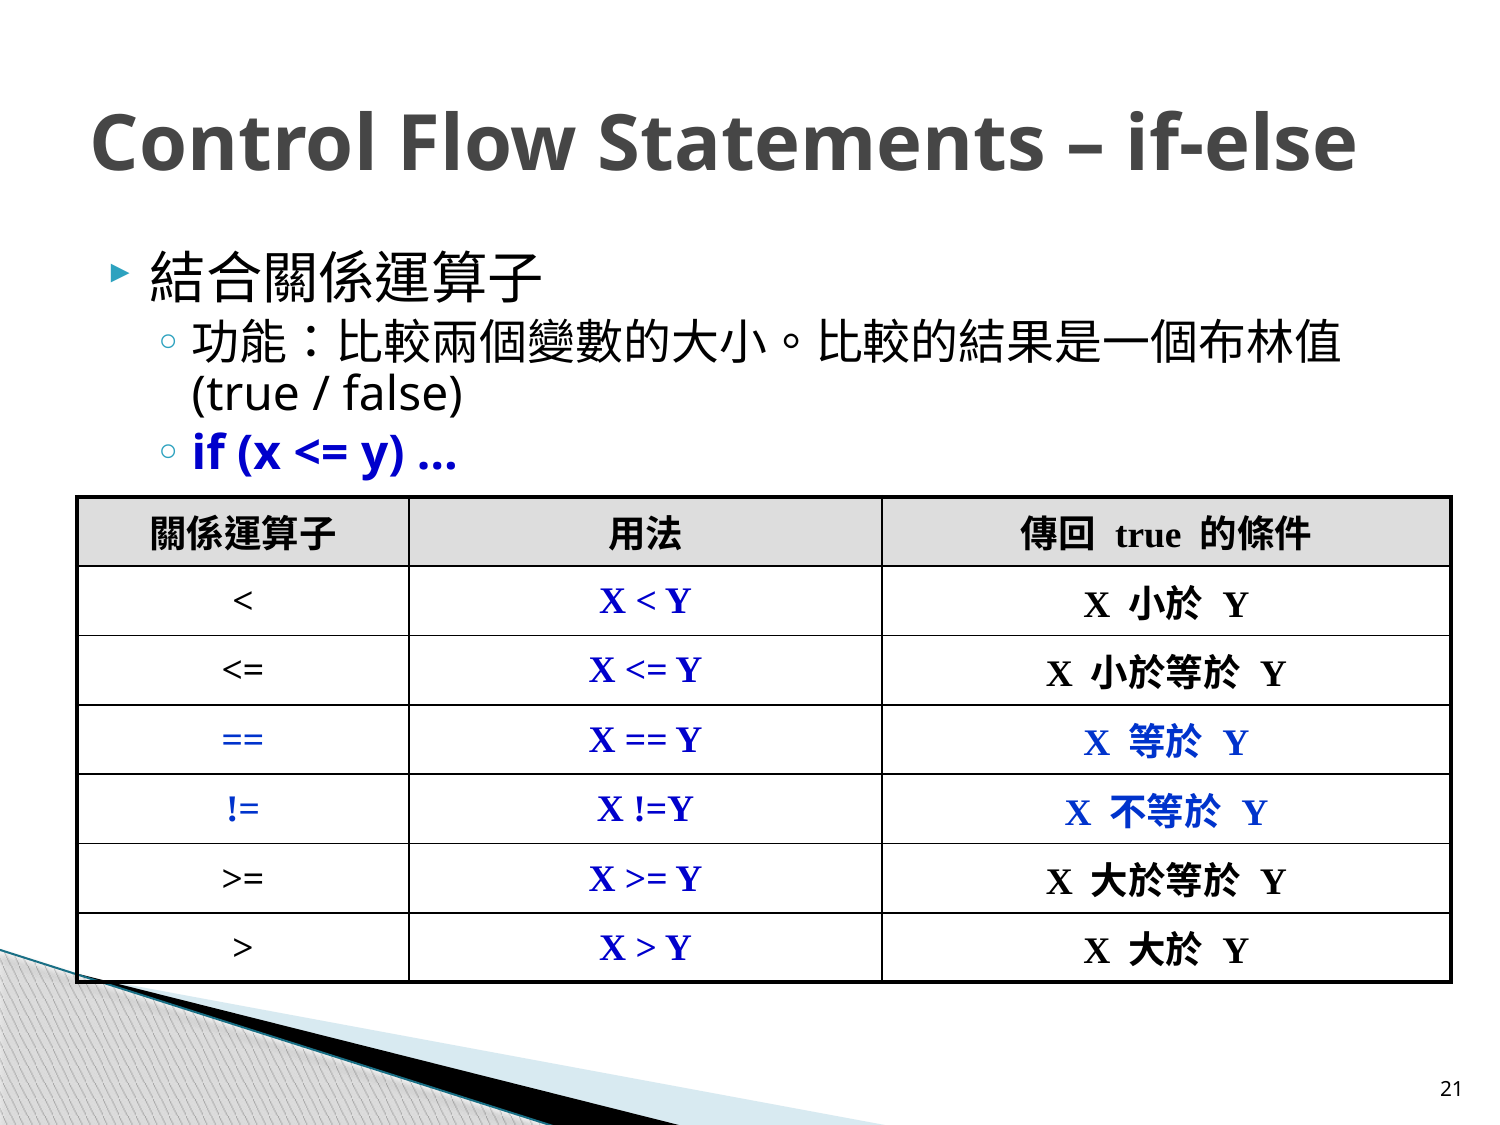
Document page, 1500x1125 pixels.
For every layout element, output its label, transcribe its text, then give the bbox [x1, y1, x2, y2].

table_cell X == Y [410, 706, 881, 773]
table_cell != [79, 775, 408, 843]
table_cell X 小於等於 Y [883, 636, 1449, 704]
table_cell X >= Y [410, 844, 881, 912]
table_cell <= [79, 636, 408, 704]
slide_number 21 [1418, 1051, 1479, 1112]
list 結合關係運算子 功能：比較兩個變數的大小。比較的結果是一個布林值 (true / false) if (x <= y) … [75, 243, 1425, 492]
table_header 用法 [410, 499, 881, 565]
table_header 關係運算子 [79, 499, 408, 565]
table_header 傳回 true 的條件 [883, 499, 1449, 565]
table_cell X 不等於 Y [883, 775, 1449, 843]
table_cell X 大於等於 Y [883, 844, 1449, 912]
table_cell X 等於 Y [883, 706, 1449, 773]
table_cell X > Y [410, 914, 881, 980]
title Control Flow Statements – if-else [75, 45, 1425, 233]
table_cell >= [79, 844, 408, 912]
table_cell > [79, 914, 408, 980]
table_cell X !=Y [410, 775, 881, 843]
table_cell X 大於 Y [883, 914, 1449, 980]
table_cell X 小於 Y [883, 567, 1449, 635]
table_cell == [79, 706, 408, 773]
table_cell < [79, 567, 408, 635]
table_cell X <= Y [410, 636, 881, 704]
table_cell X < Y [410, 567, 881, 635]
